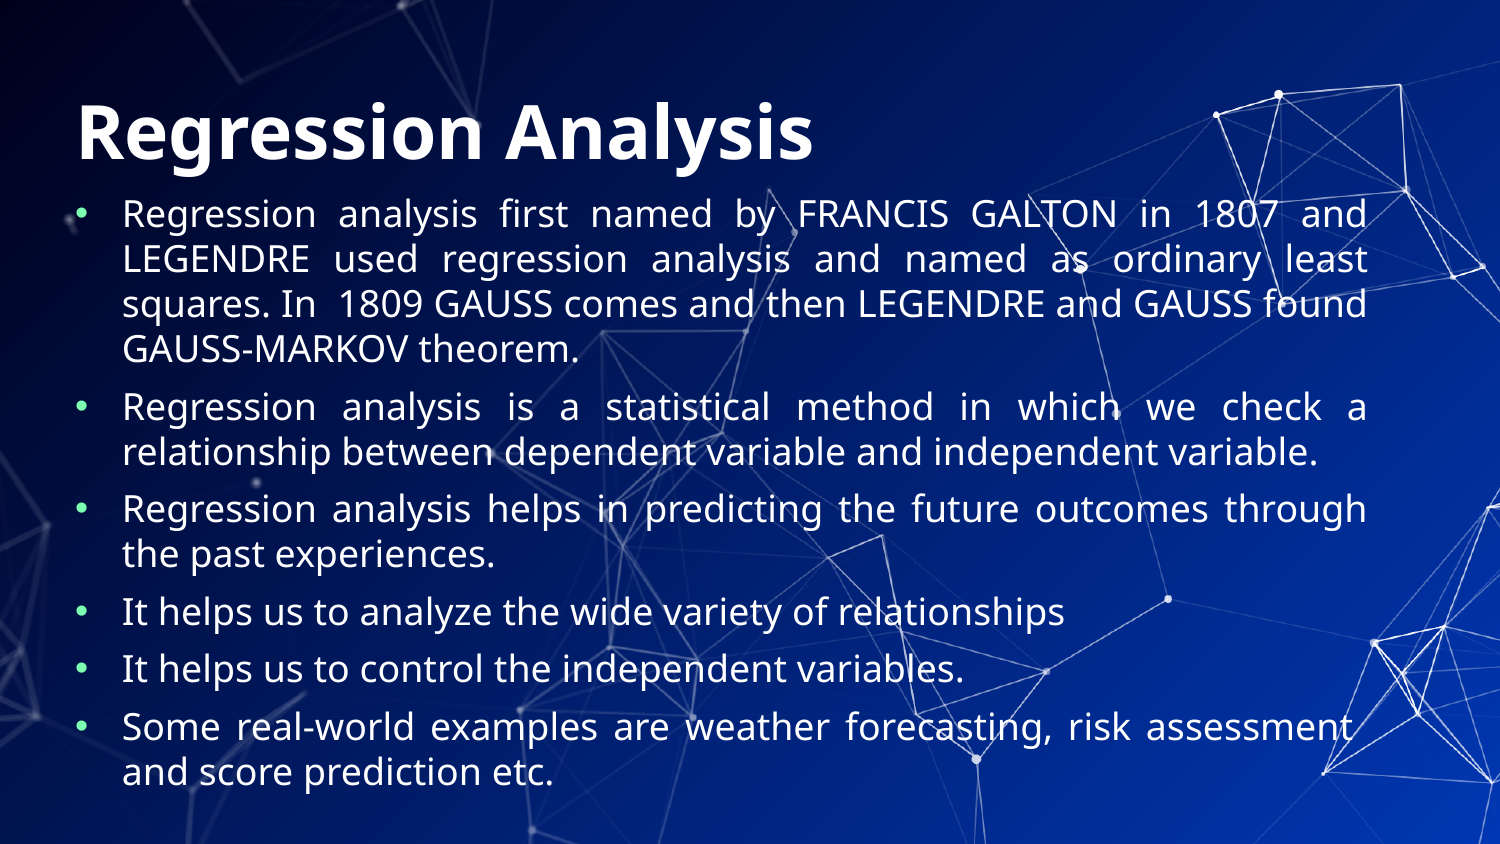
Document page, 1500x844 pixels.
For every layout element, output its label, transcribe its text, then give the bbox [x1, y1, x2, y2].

list Regression analysis first named by FRANCIS GALTON in 1807 and LEGENDRE used regression analysis and named as ordinary least squares. In 1809 GAUSS comes and then LEGENDRE and GAUSS found GAUSS-MARKOV theorem. Regression analysis is a statistical method in which we check a relationship between dependent variable and independent variable. Regression analysis helps in predicting the future outcomes through the past experiences. It helps us to analyze the wide variety of relationships It helps us to control the independent variables. Some real-world examples are weather forecasting, risk assessment and score prediction etc. [75, 190, 1370, 780]
title Regression Analysis [75, 71, 1064, 175]
picture [0, 0, 1500, 844]
slide_number 17 [1391, 779, 1482, 844]
